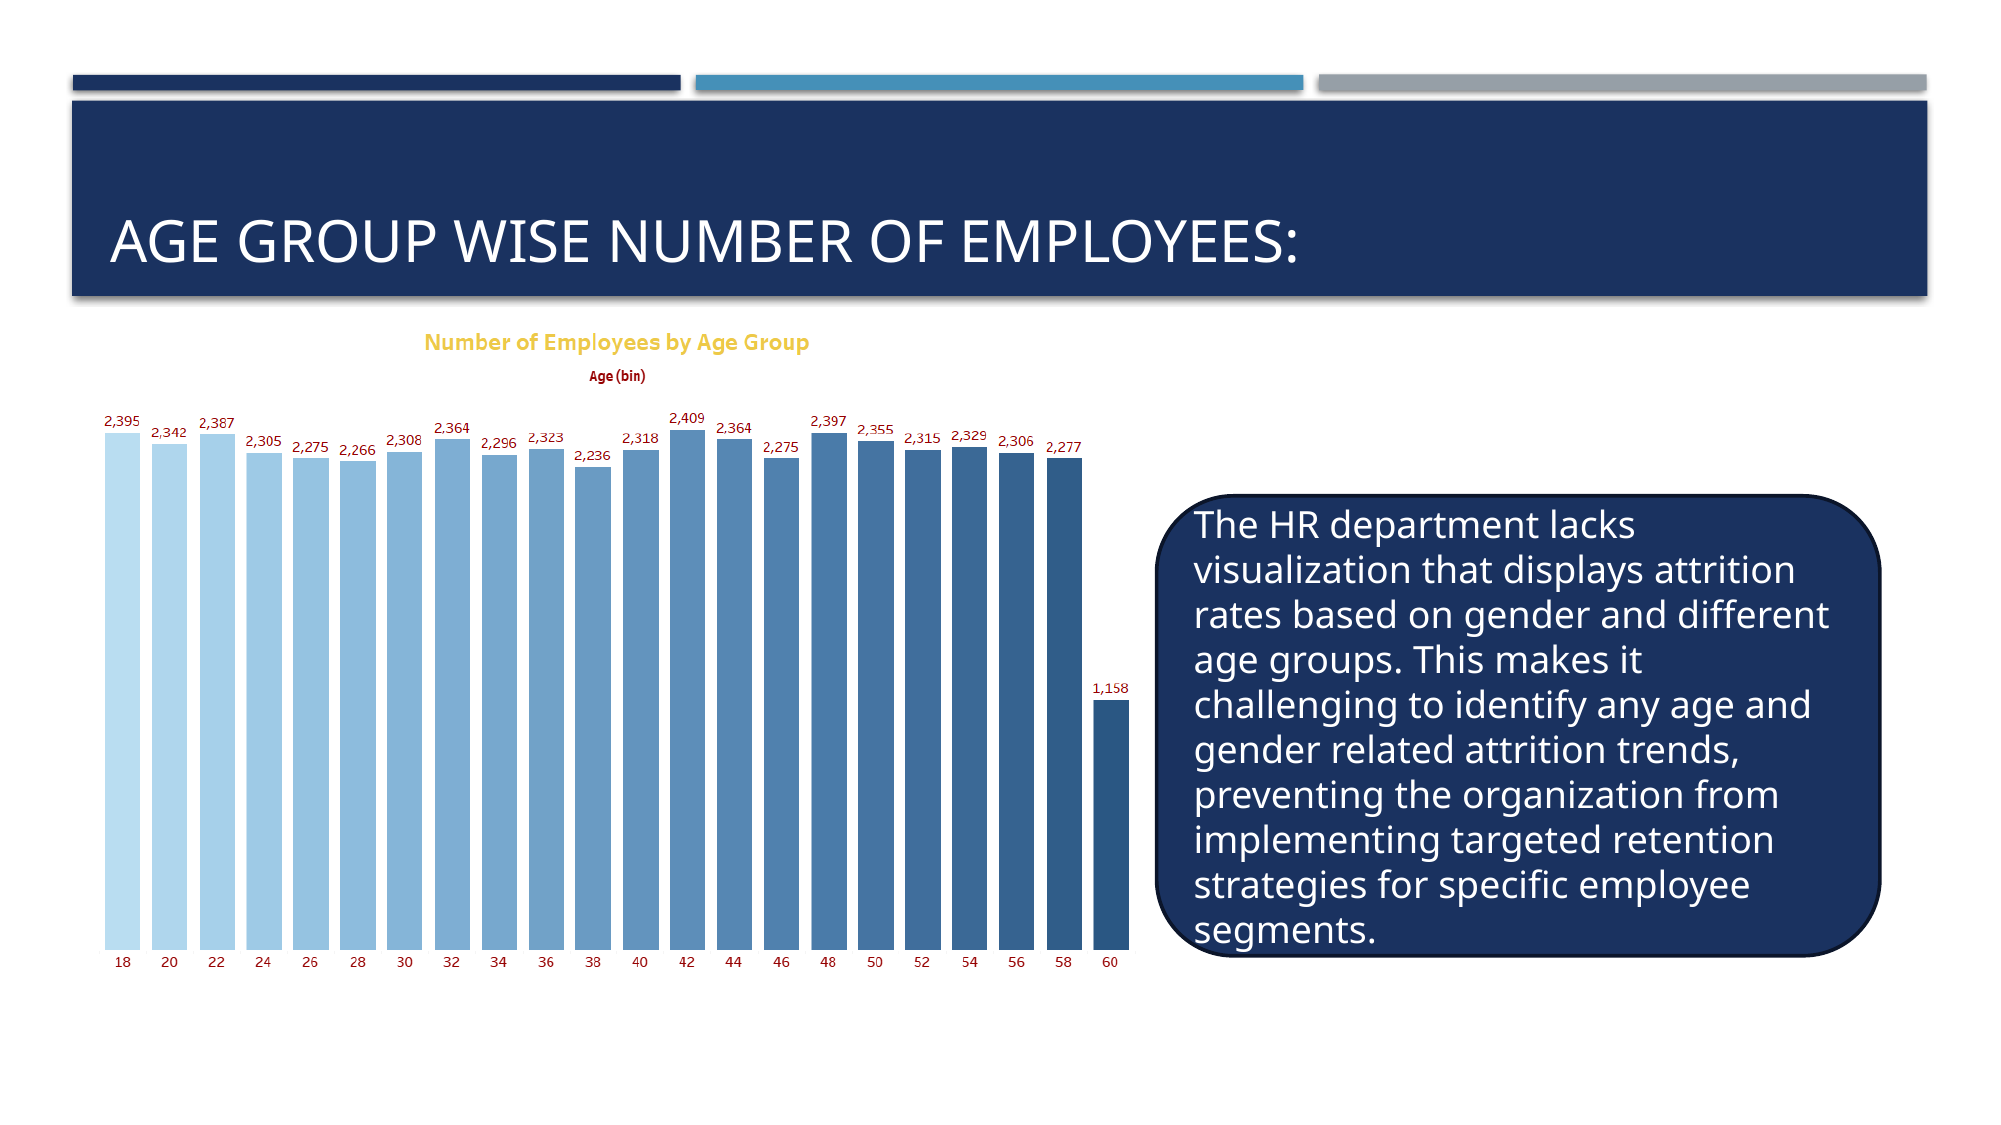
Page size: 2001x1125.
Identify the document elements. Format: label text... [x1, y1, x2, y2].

title Age group wise number of employees: [95, 115, 1905, 282]
picture [94, 320, 1138, 979]
text_box The HR department lacks visualization that displays attrition rates based on gender and different age groups. This makes it challenging to identify any age and gender related attrition trends, preventing the organization from implementing targeted retention strategies for specific employee segments. [1154, 493, 1882, 958]
